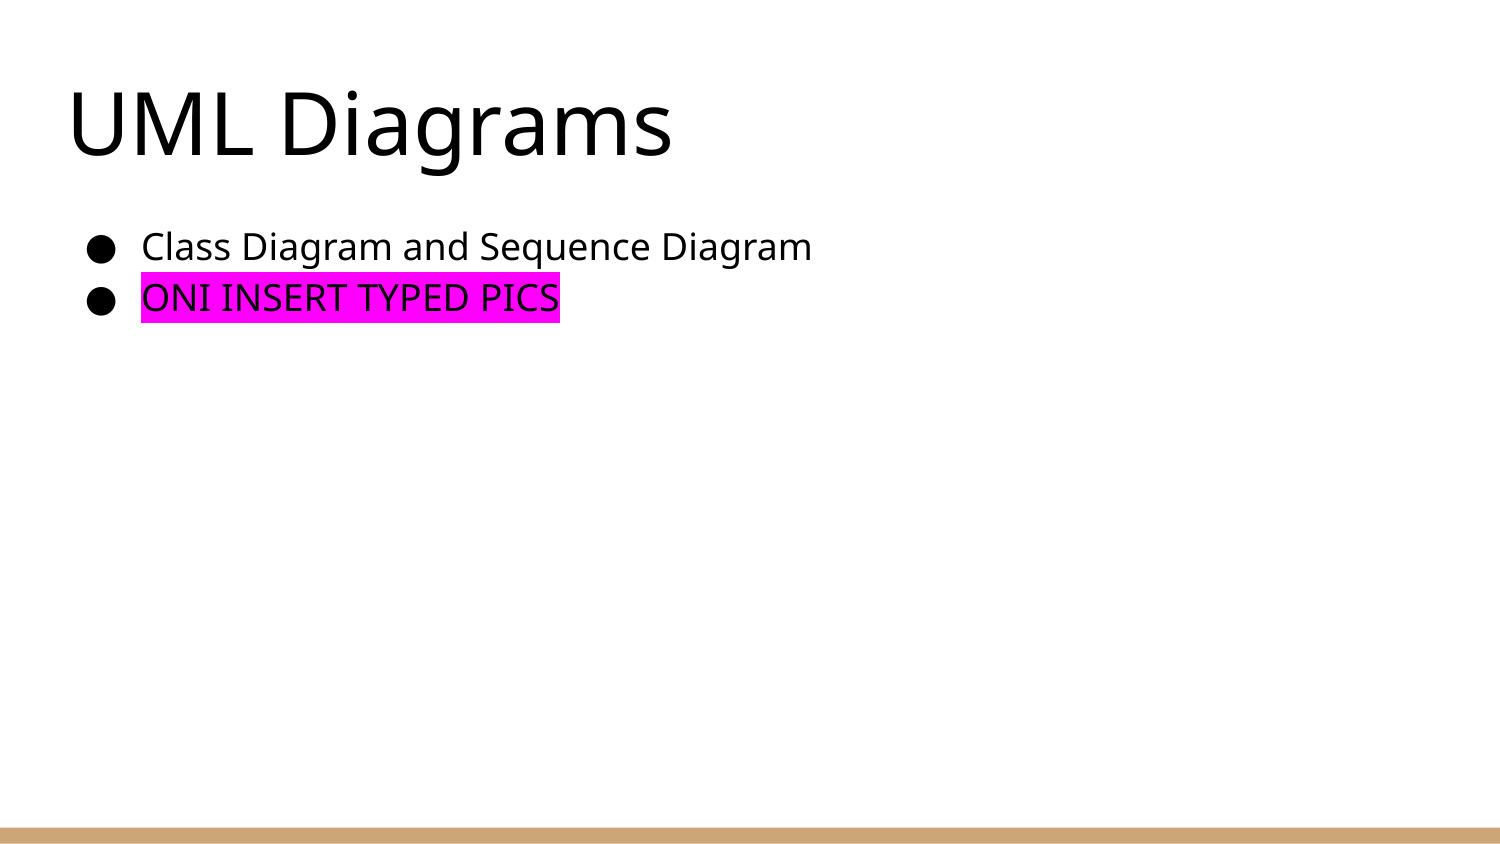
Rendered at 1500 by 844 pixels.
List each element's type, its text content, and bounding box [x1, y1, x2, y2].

list Class Diagram and Sequence Diagram ONI INSERT TYPED PICS [51, 200, 1449, 752]
title UML Diagrams [51, 51, 1449, 189]
